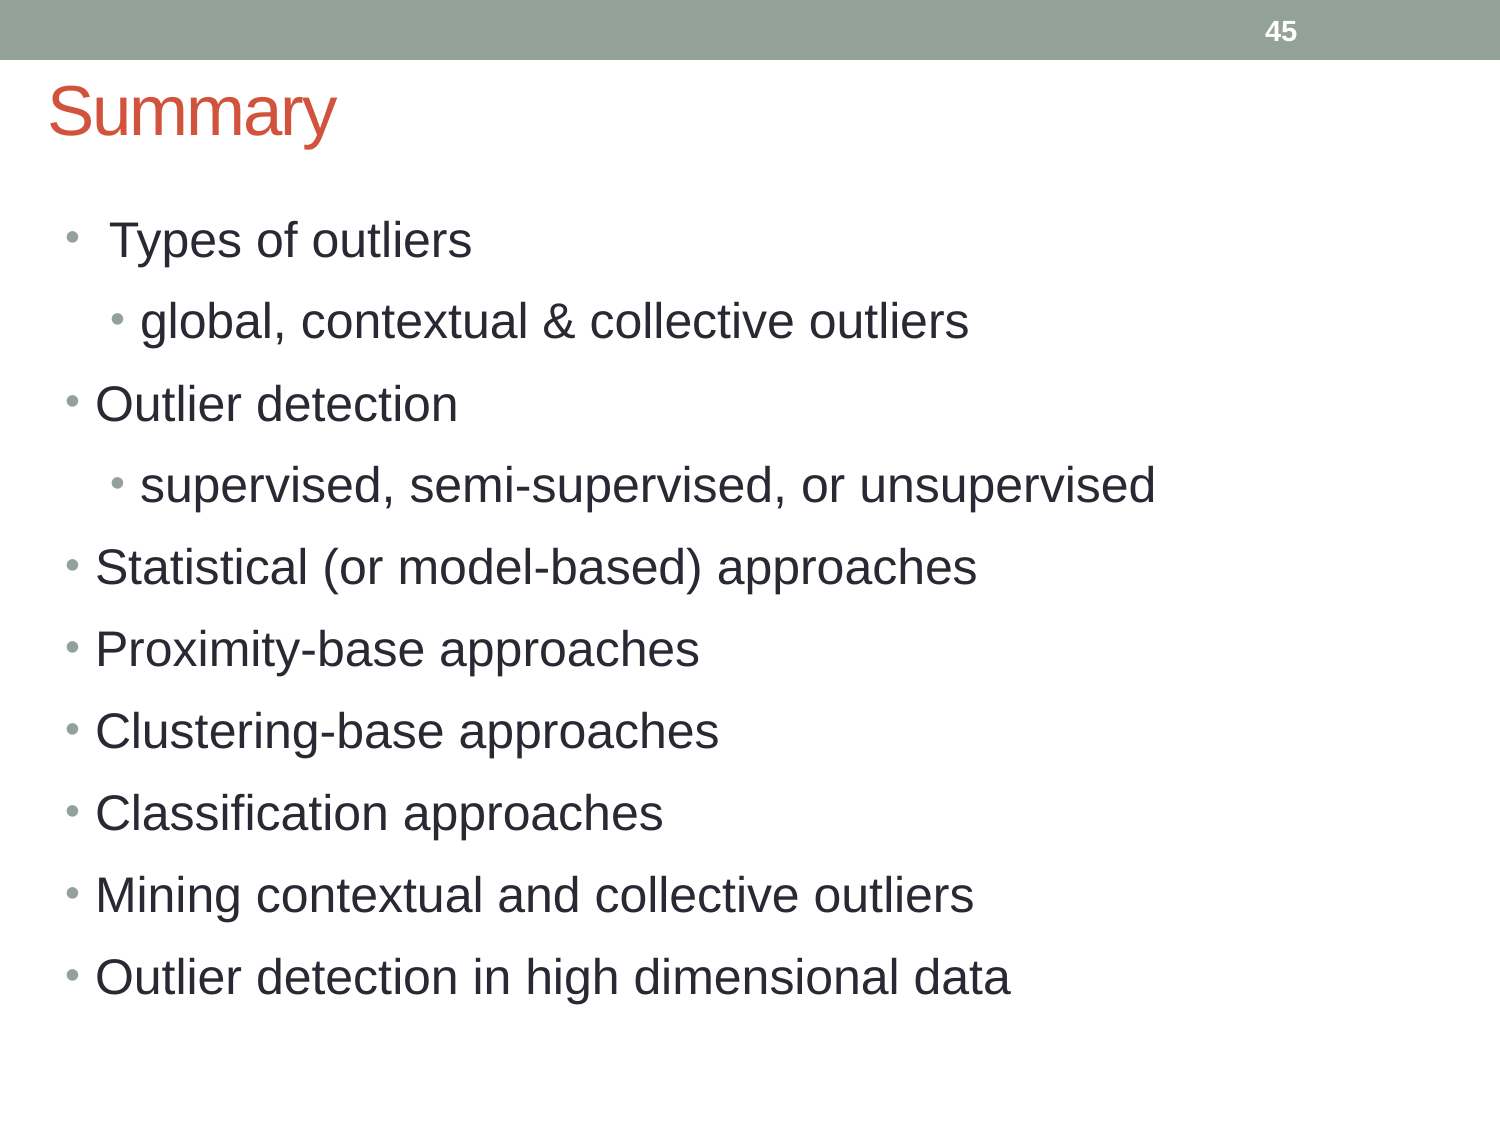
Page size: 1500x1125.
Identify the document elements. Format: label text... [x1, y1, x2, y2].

slide_number 45 [1250, 3, 1425, 57]
list Types of outliers global, contextual & collective outliers Outlier detection supervised, semi-supervised, or unsupervised Statistical (or model-based) approaches Proximity-base approaches Clustering-base approaches Classification approaches Mining contextual and collective outliers Outlier detection in high dimensional data [50, 187, 1450, 1073]
title Summary [32, 57, 1445, 157]
